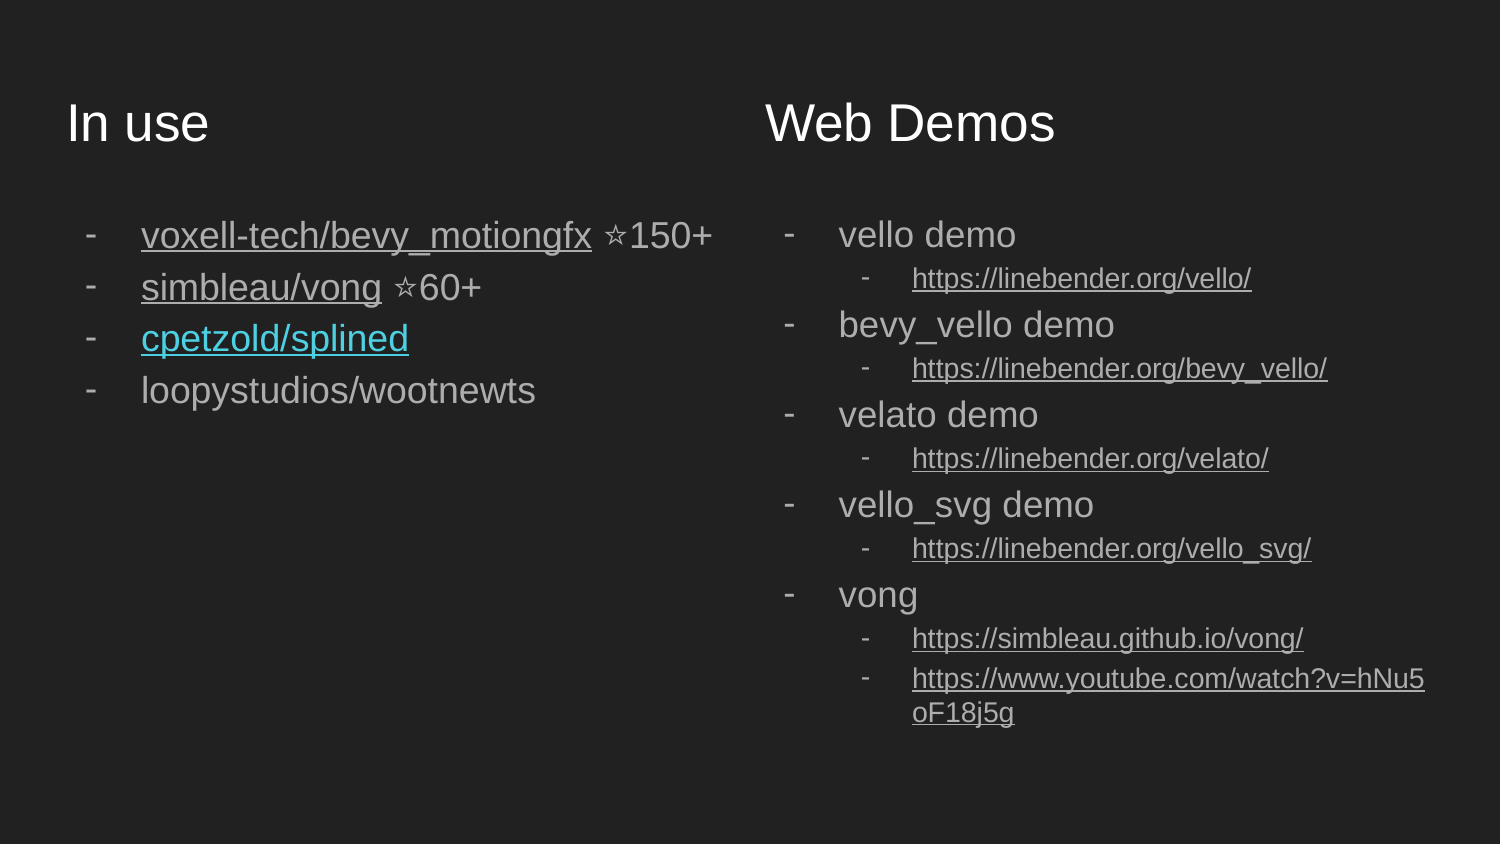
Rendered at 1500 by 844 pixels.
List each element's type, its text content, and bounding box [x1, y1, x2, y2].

title Web Demos [750, 72, 1449, 167]
list voxell-tech/bevy_motiongfx ⭐️150+ simbleau/vong ⭐️60+ cpetzold/splined loopystudios/wootnewts [51, 189, 750, 750]
title In use [51, 72, 750, 167]
list vello demo https://linebender.org/vello/ bevy_vello demo https://linebender.org/bevy_vello/ velato demo https://linebender.org/velato/ vello_svg demo https://linebender.org/vello_svg/ vong https://simbleau.github.io/vong/ https://www.youtube.com/watch?v=hNu5oF18j5g [750, 189, 1449, 750]
